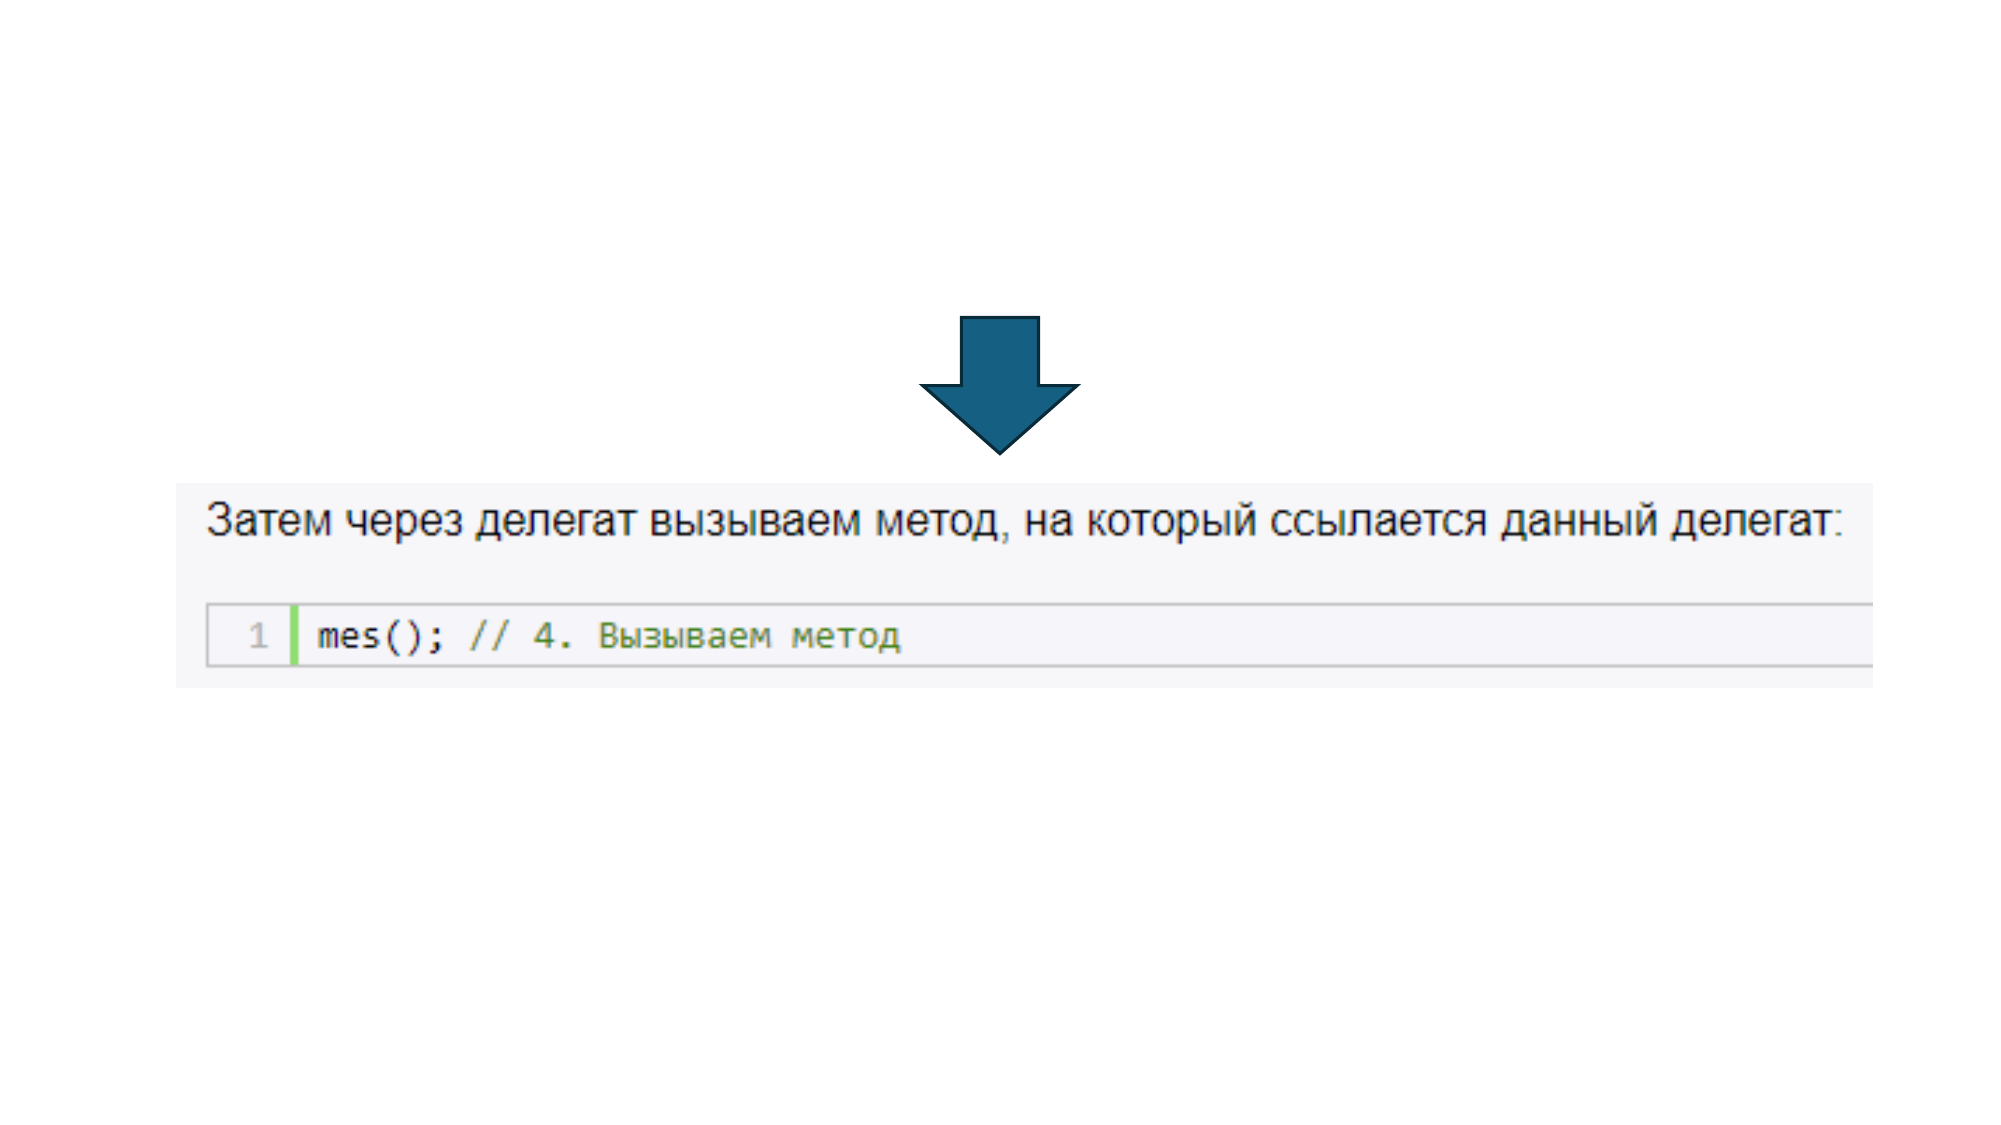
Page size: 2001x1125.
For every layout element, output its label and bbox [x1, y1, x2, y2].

text_box [918, 315, 1082, 456]
picture [175, 482, 1873, 689]
